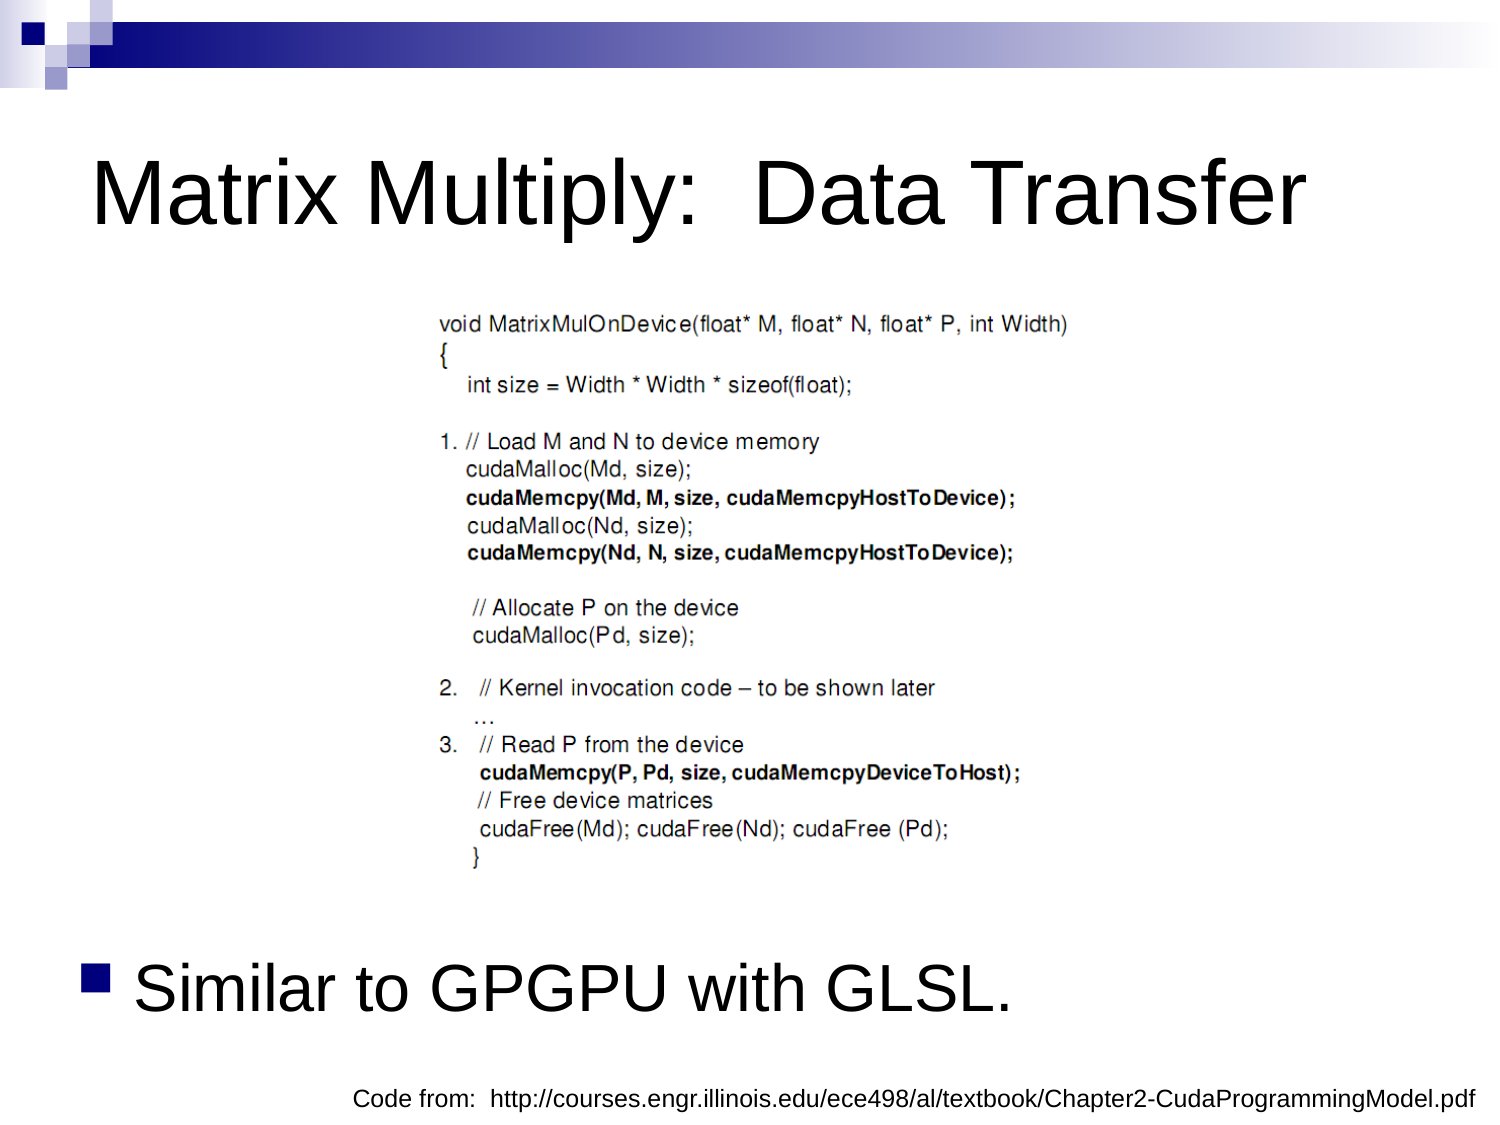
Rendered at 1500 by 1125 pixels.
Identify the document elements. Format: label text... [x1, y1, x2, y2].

text_box Code from: http://courses.engr.illinois.edu/ece498/al/textbook/Chapter2-CudaProgrammingModel.pdf [0, 1074, 1500, 1120]
text_box Similar to GPGPU with GLSL. [62, 937, 1475, 1050]
title Matrix Multiply: Data Transfer [75, 75, 1425, 300]
picture [419, 293, 1082, 888]
